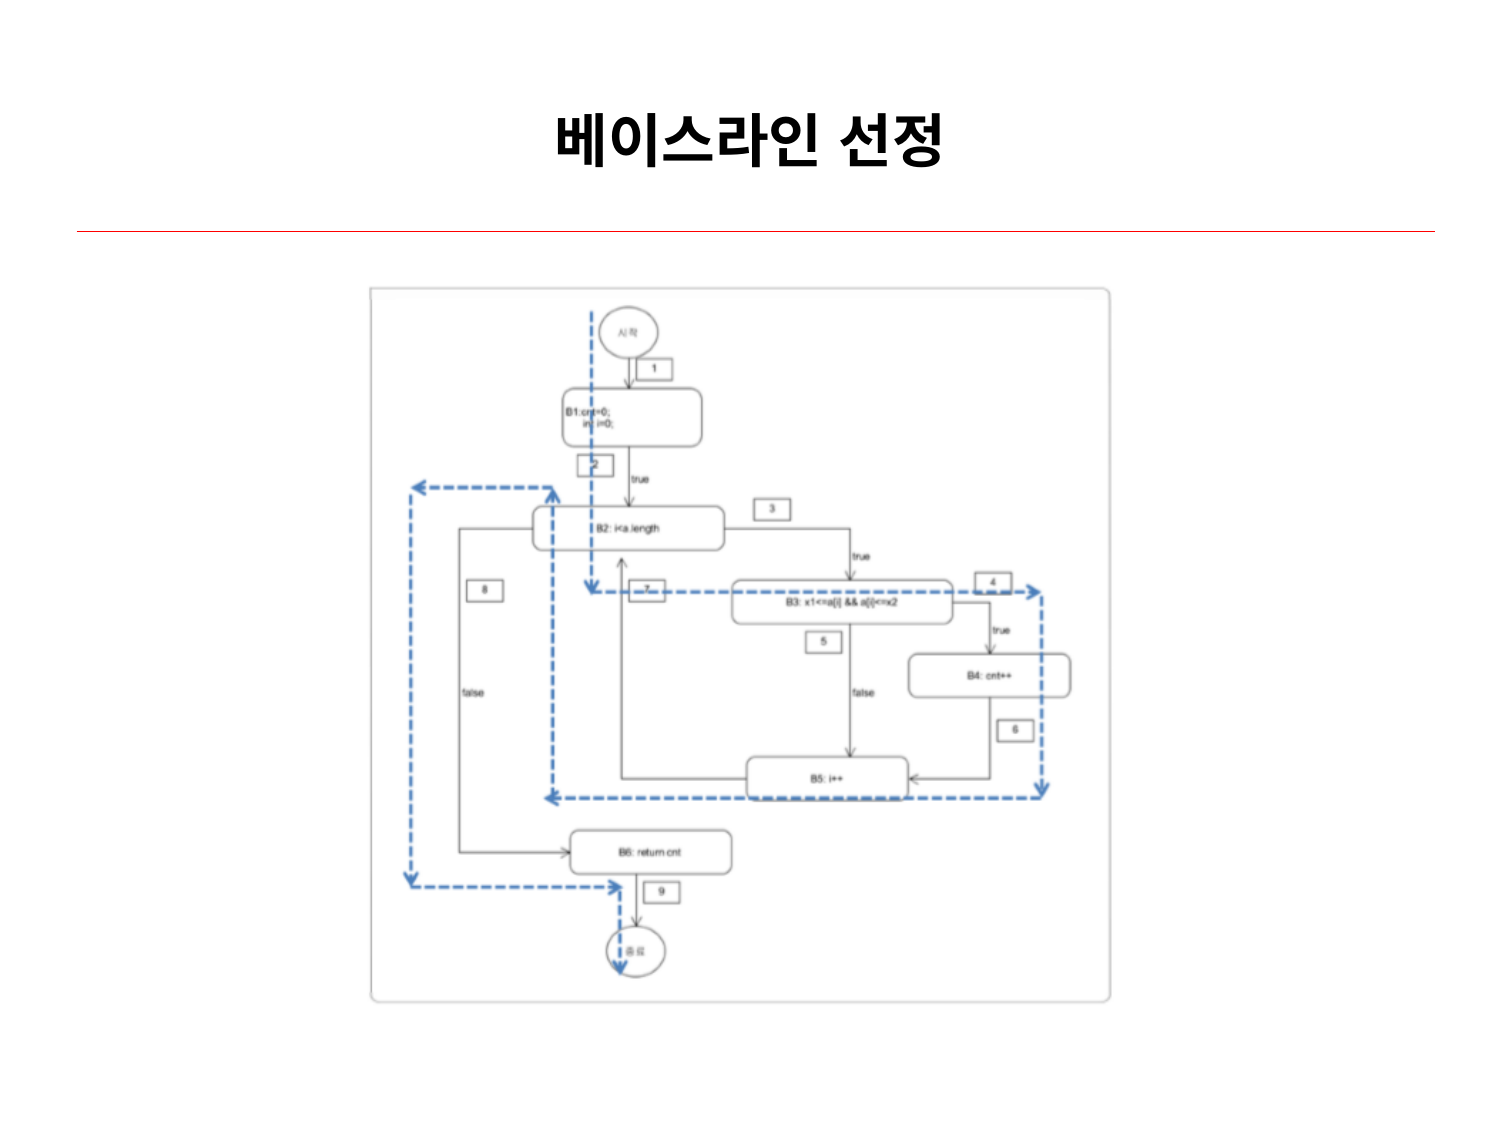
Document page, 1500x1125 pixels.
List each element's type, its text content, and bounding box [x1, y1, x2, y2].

title 베이스라인 선정 [75, 45, 1425, 233]
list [348, 266, 1153, 1010]
